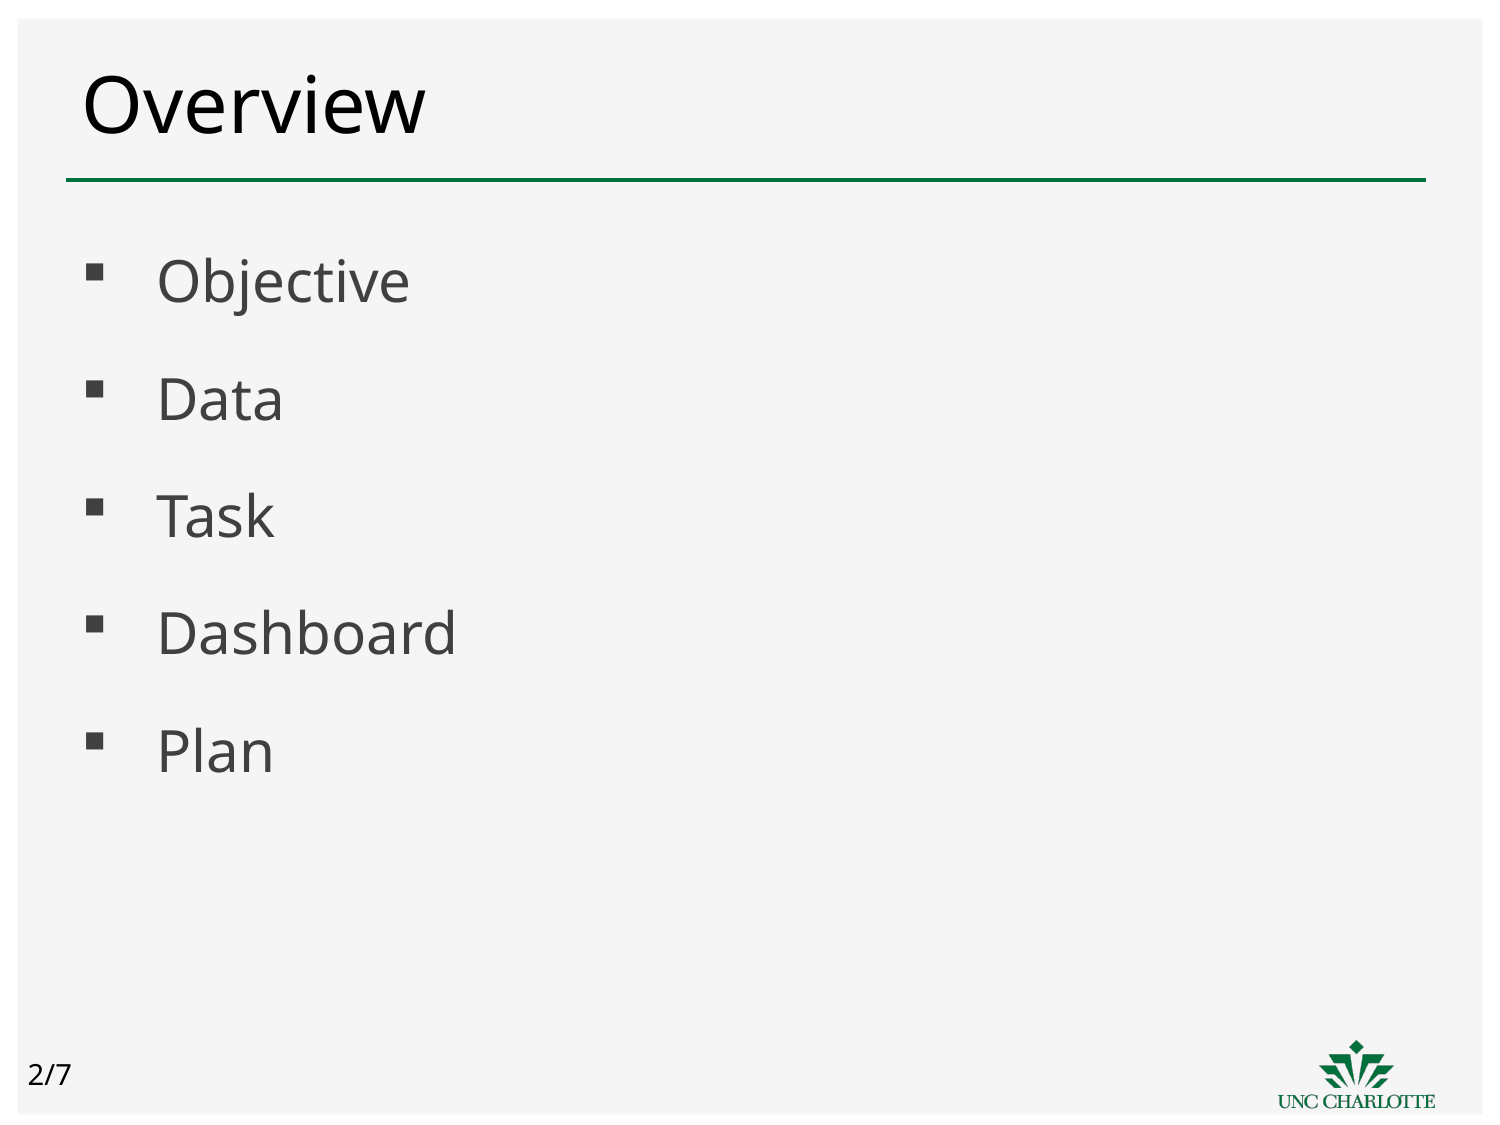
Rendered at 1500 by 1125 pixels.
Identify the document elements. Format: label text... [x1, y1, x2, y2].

list Objective Data Task Dashboard Plan [66, 202, 1426, 1030]
picture [1267, 1040, 1455, 1110]
title Overview [66, 34, 1426, 157]
